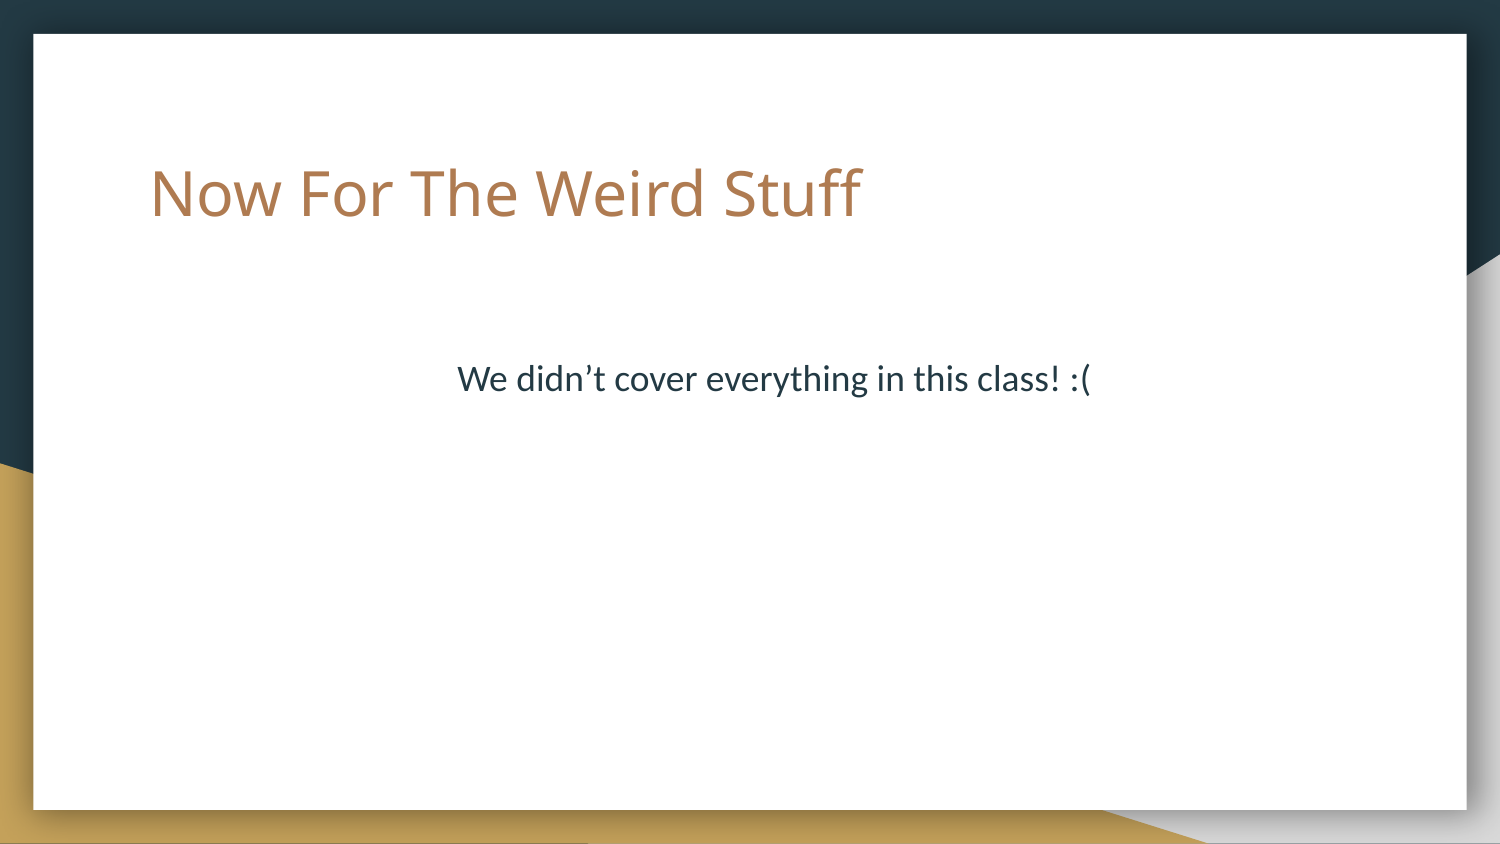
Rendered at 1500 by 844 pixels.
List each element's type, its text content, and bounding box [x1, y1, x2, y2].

list We didn’t cover everything in this class! :( [442, 332, 1108, 736]
title Now For The Weird Stuff [134, 138, 1366, 296]
